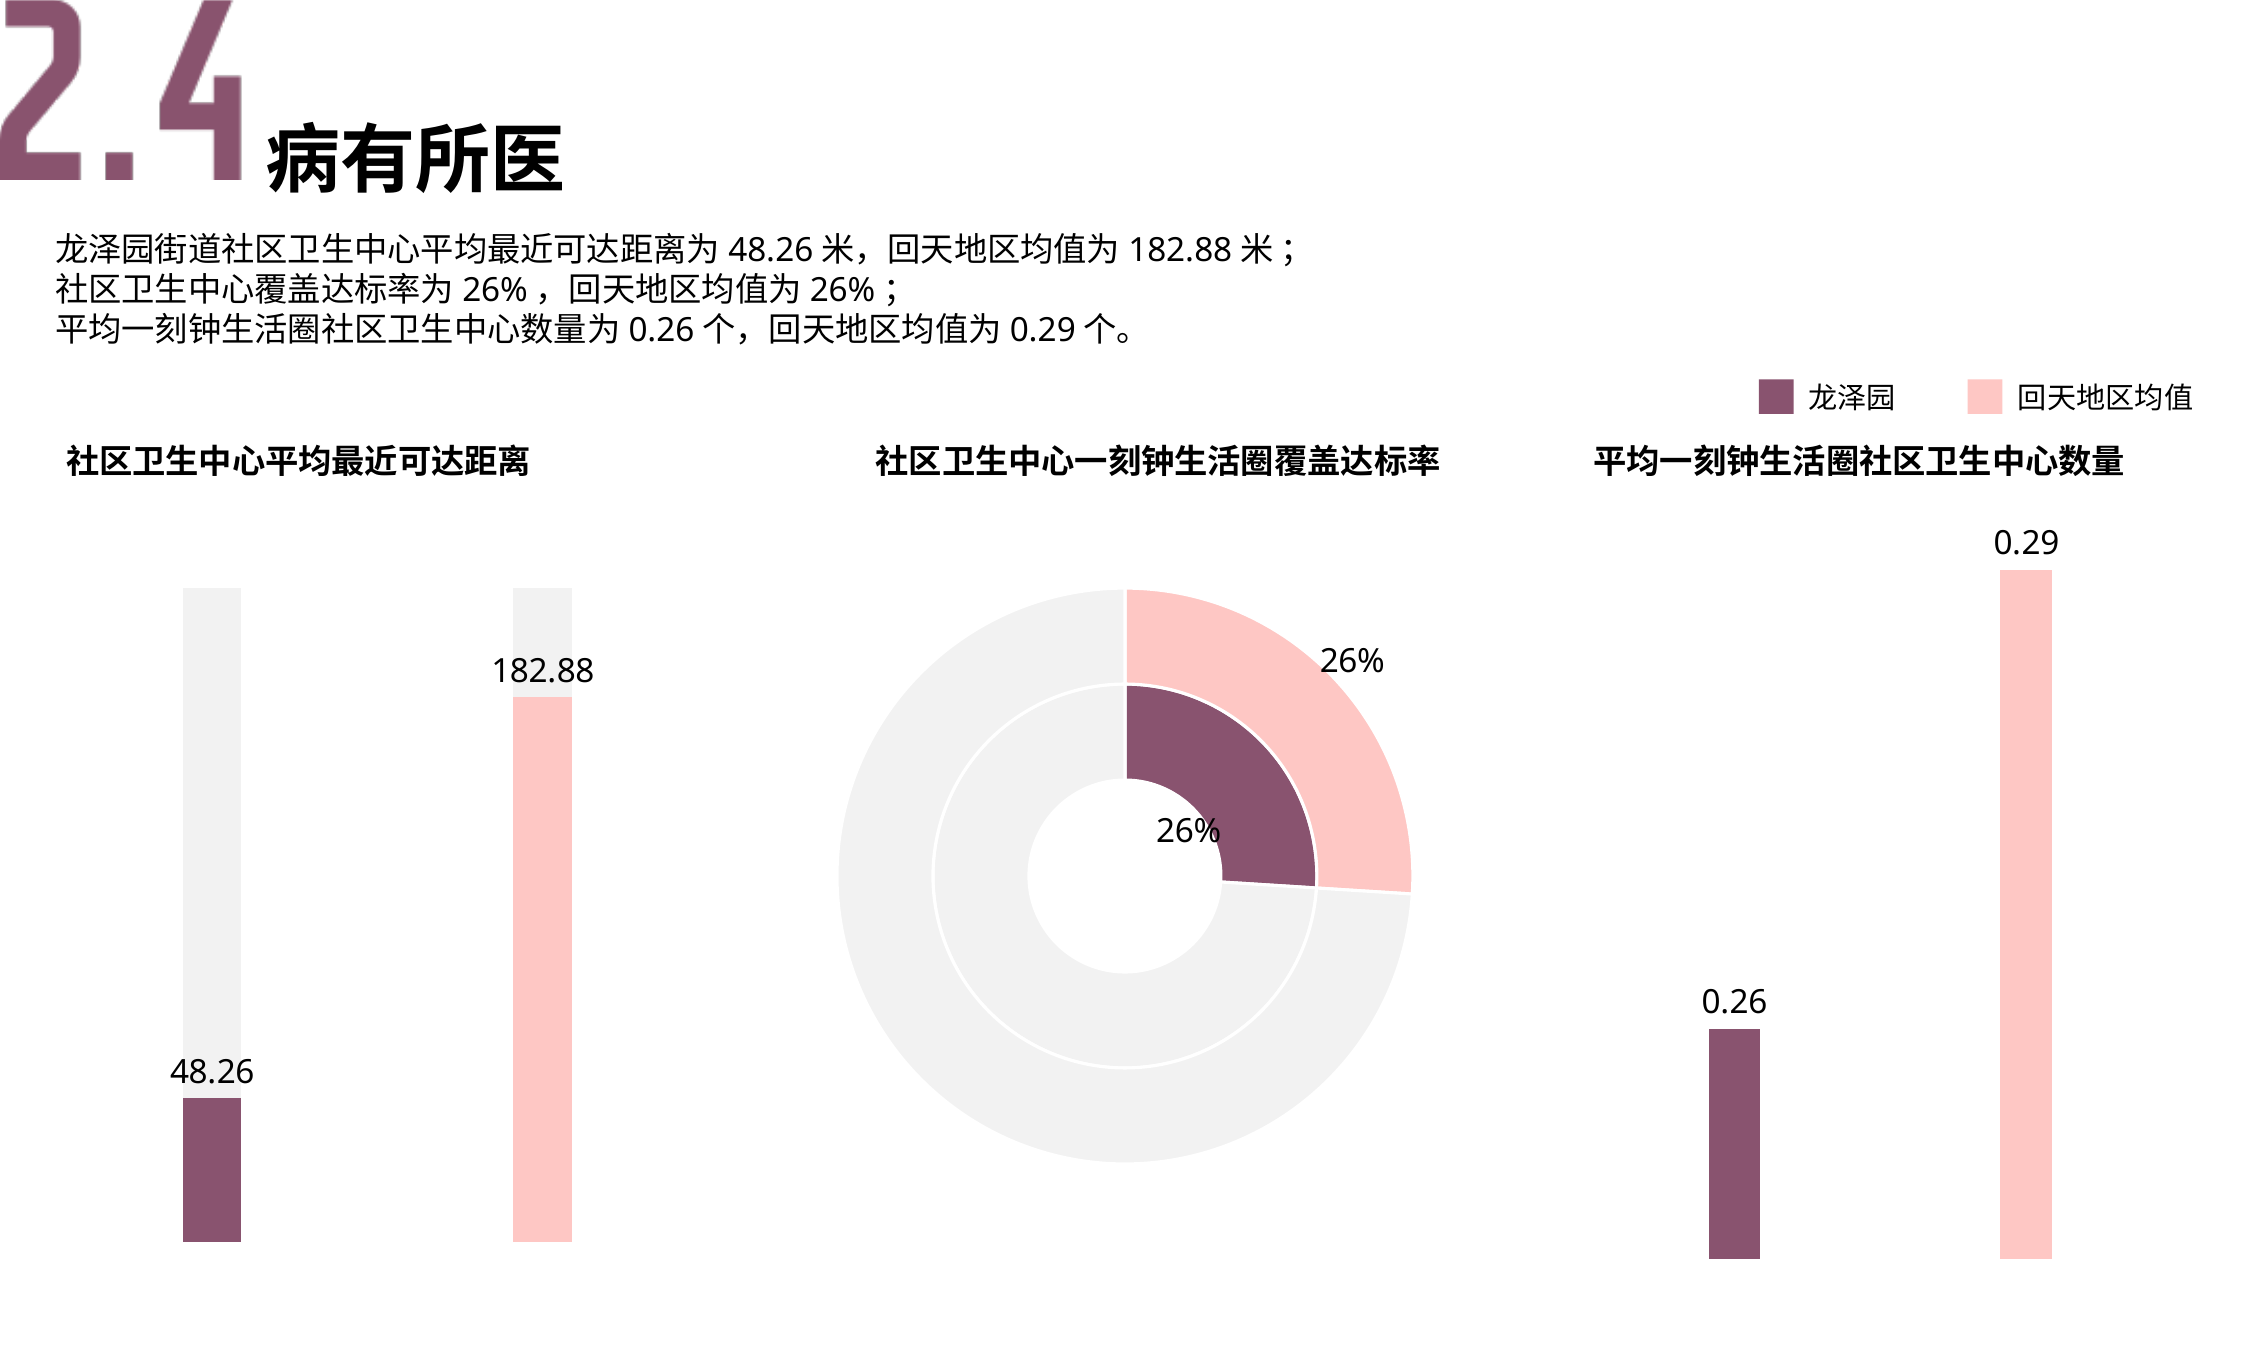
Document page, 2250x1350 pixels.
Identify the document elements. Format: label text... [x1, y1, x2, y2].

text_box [1758, 371, 2210, 423]
chart [1576, 477, 2185, 1275]
text_box 平均一刻钟生活圈社区卫生中心数量 [1578, 432, 2141, 477]
text_box 龙泽园街道社区卫生中心平均最近可达距离为48.26米，回天地区均值为182.88米 ； 社区卫生中心覆盖达标率为26%，回天地区均值为26%； 平均一刻钟生活圈社区卫生中心数量为0.26个，回天地区均值为0.29个。 [39, 220, 2210, 356]
chart [755, 575, 1495, 1176]
text_box 病有所医 [250, 58, 707, 209]
text_box 社区卫生中心平均最近可达距离 [51, 432, 547, 477]
text_box 社区卫生中心一刻钟生活圈覆盖达标率 [860, 432, 1456, 488]
picture [0, 0, 251, 180]
chart [0, 477, 716, 1350]
